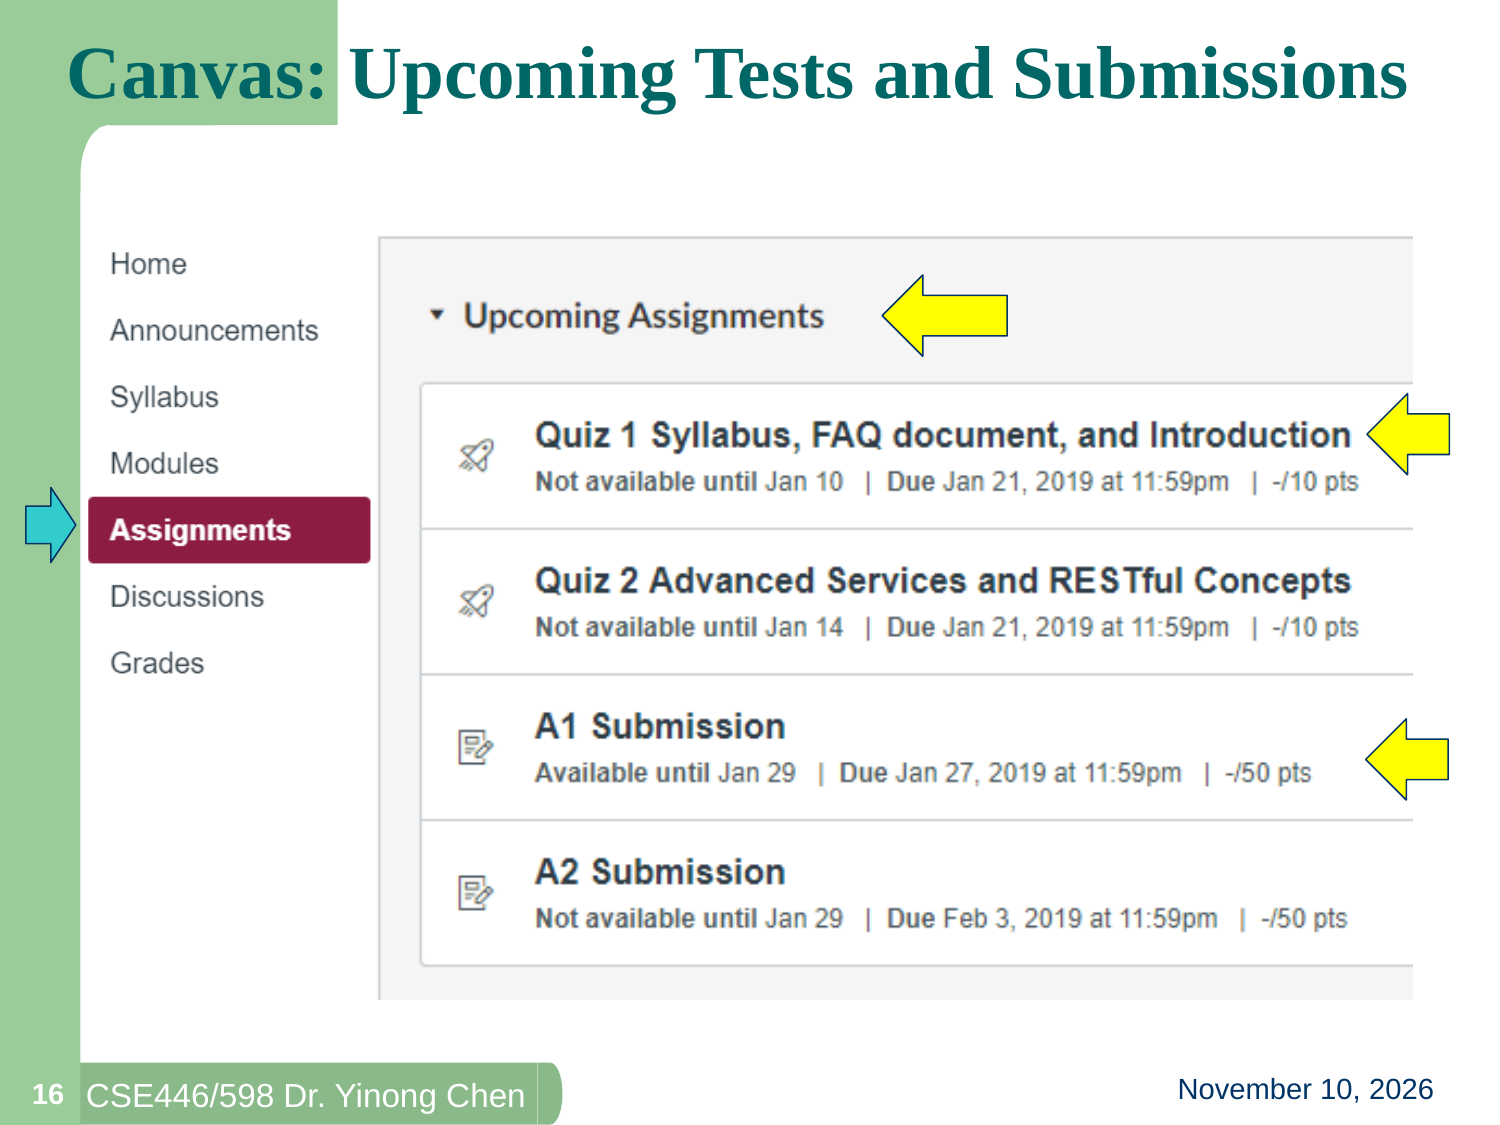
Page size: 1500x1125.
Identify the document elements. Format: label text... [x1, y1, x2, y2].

text_box [25, 487, 76, 563]
title Canvas: Upcoming Tests and Submissions [51, 22, 1469, 123]
picture [87, 224, 1413, 1001]
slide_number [1099, 1049, 1450, 1113]
text_box [1417, 413, 1450, 455]
slide_number 16 [0, 1037, 97, 1118]
text_box [1417, 739, 1449, 780]
